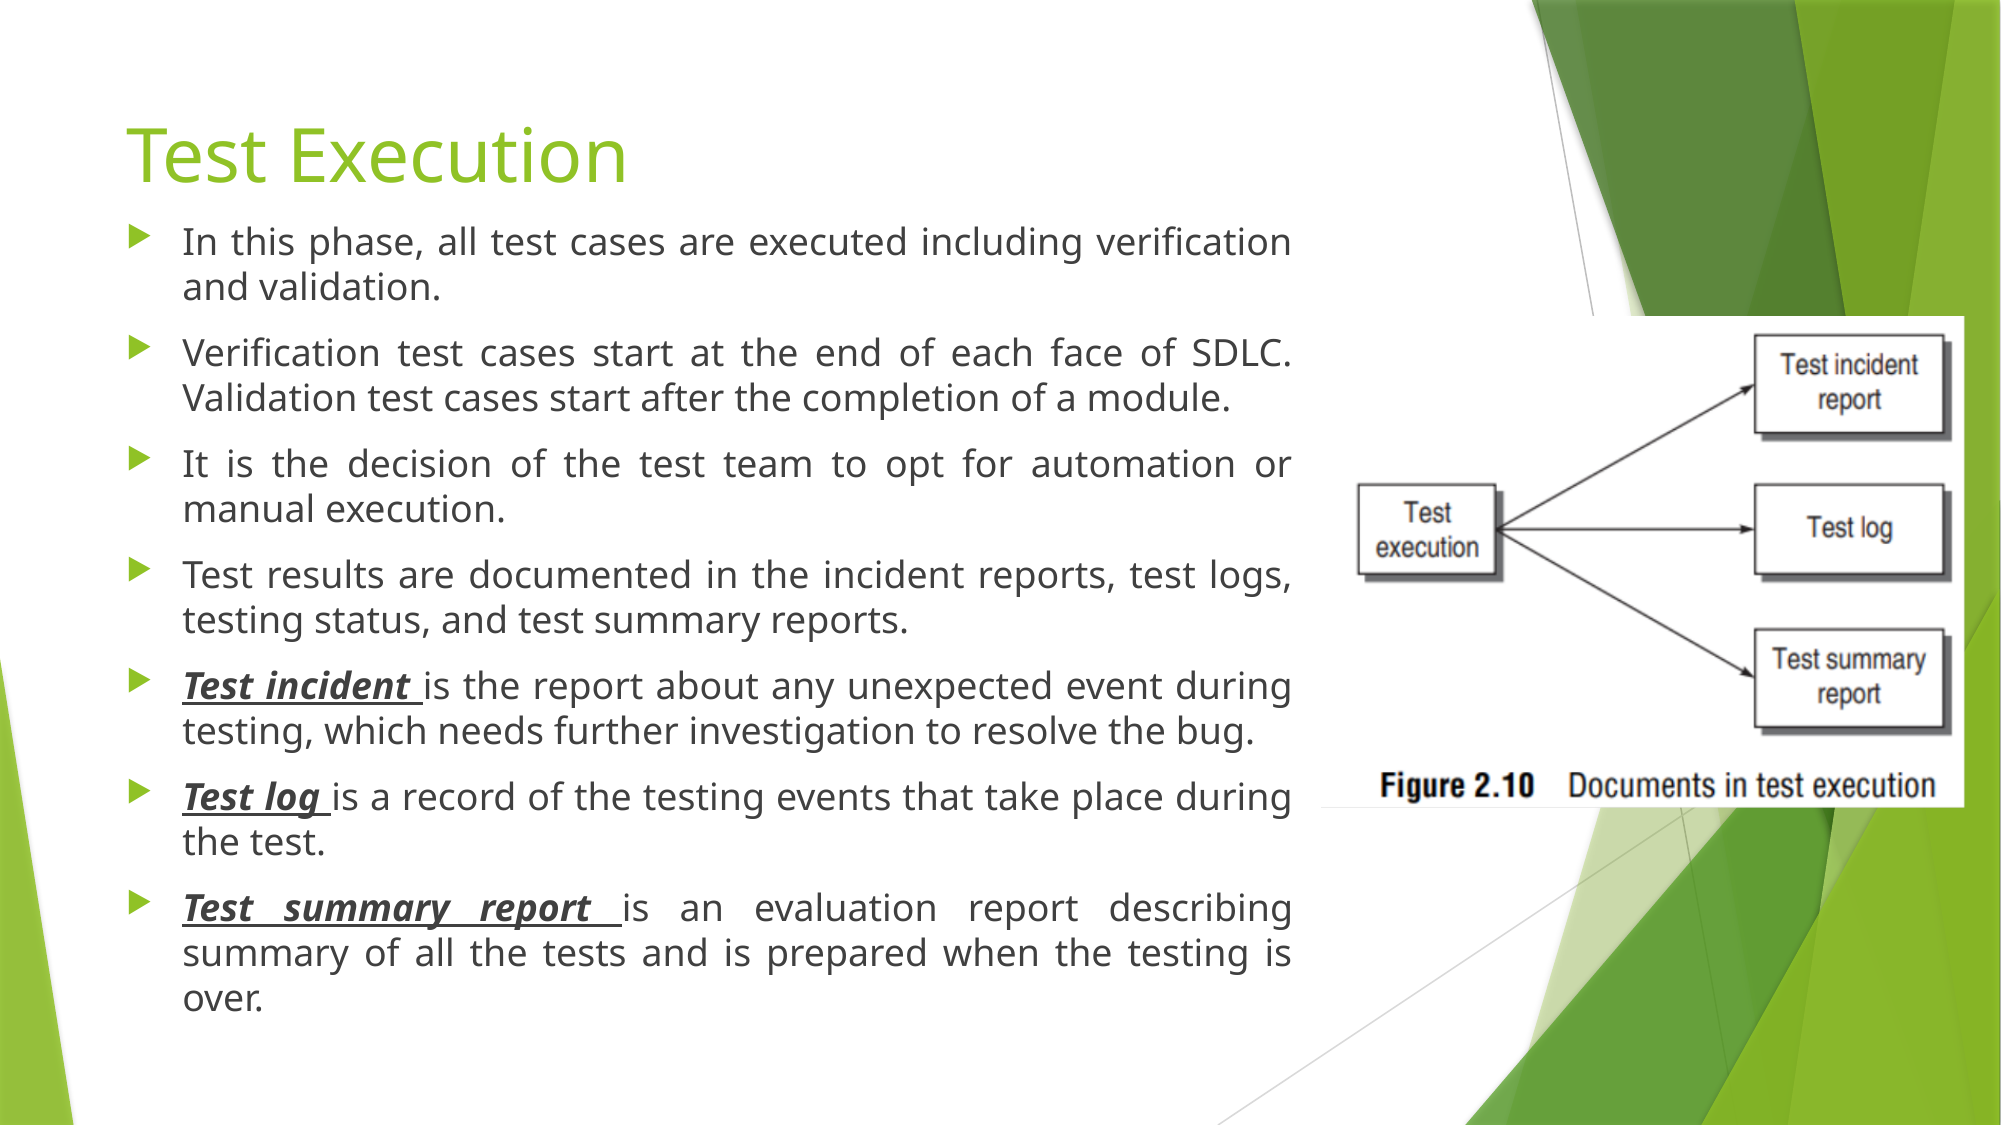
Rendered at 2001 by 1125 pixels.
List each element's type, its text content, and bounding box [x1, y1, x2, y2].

list In this phase, all test cases are executed including verification and validation. Verification test cases start at the end of each face of SDLC. Validation test cases start after the completion of a module. It is the decision of the test team to opt for automation or manual execution. Test results are documented in the incident reports, test logs, testing status, and test summary reports. Test incident is the report about any unexpected event during testing, which needs further investigation to resolve the bug. Test log is a record of the testing events that take place during the test. Test summary report is an evaluation report describing summary of all the tests and is prepared when the testing is over. [111, 210, 1309, 1057]
title Test Execution [111, 99, 1522, 317]
picture [1321, 316, 1967, 809]
